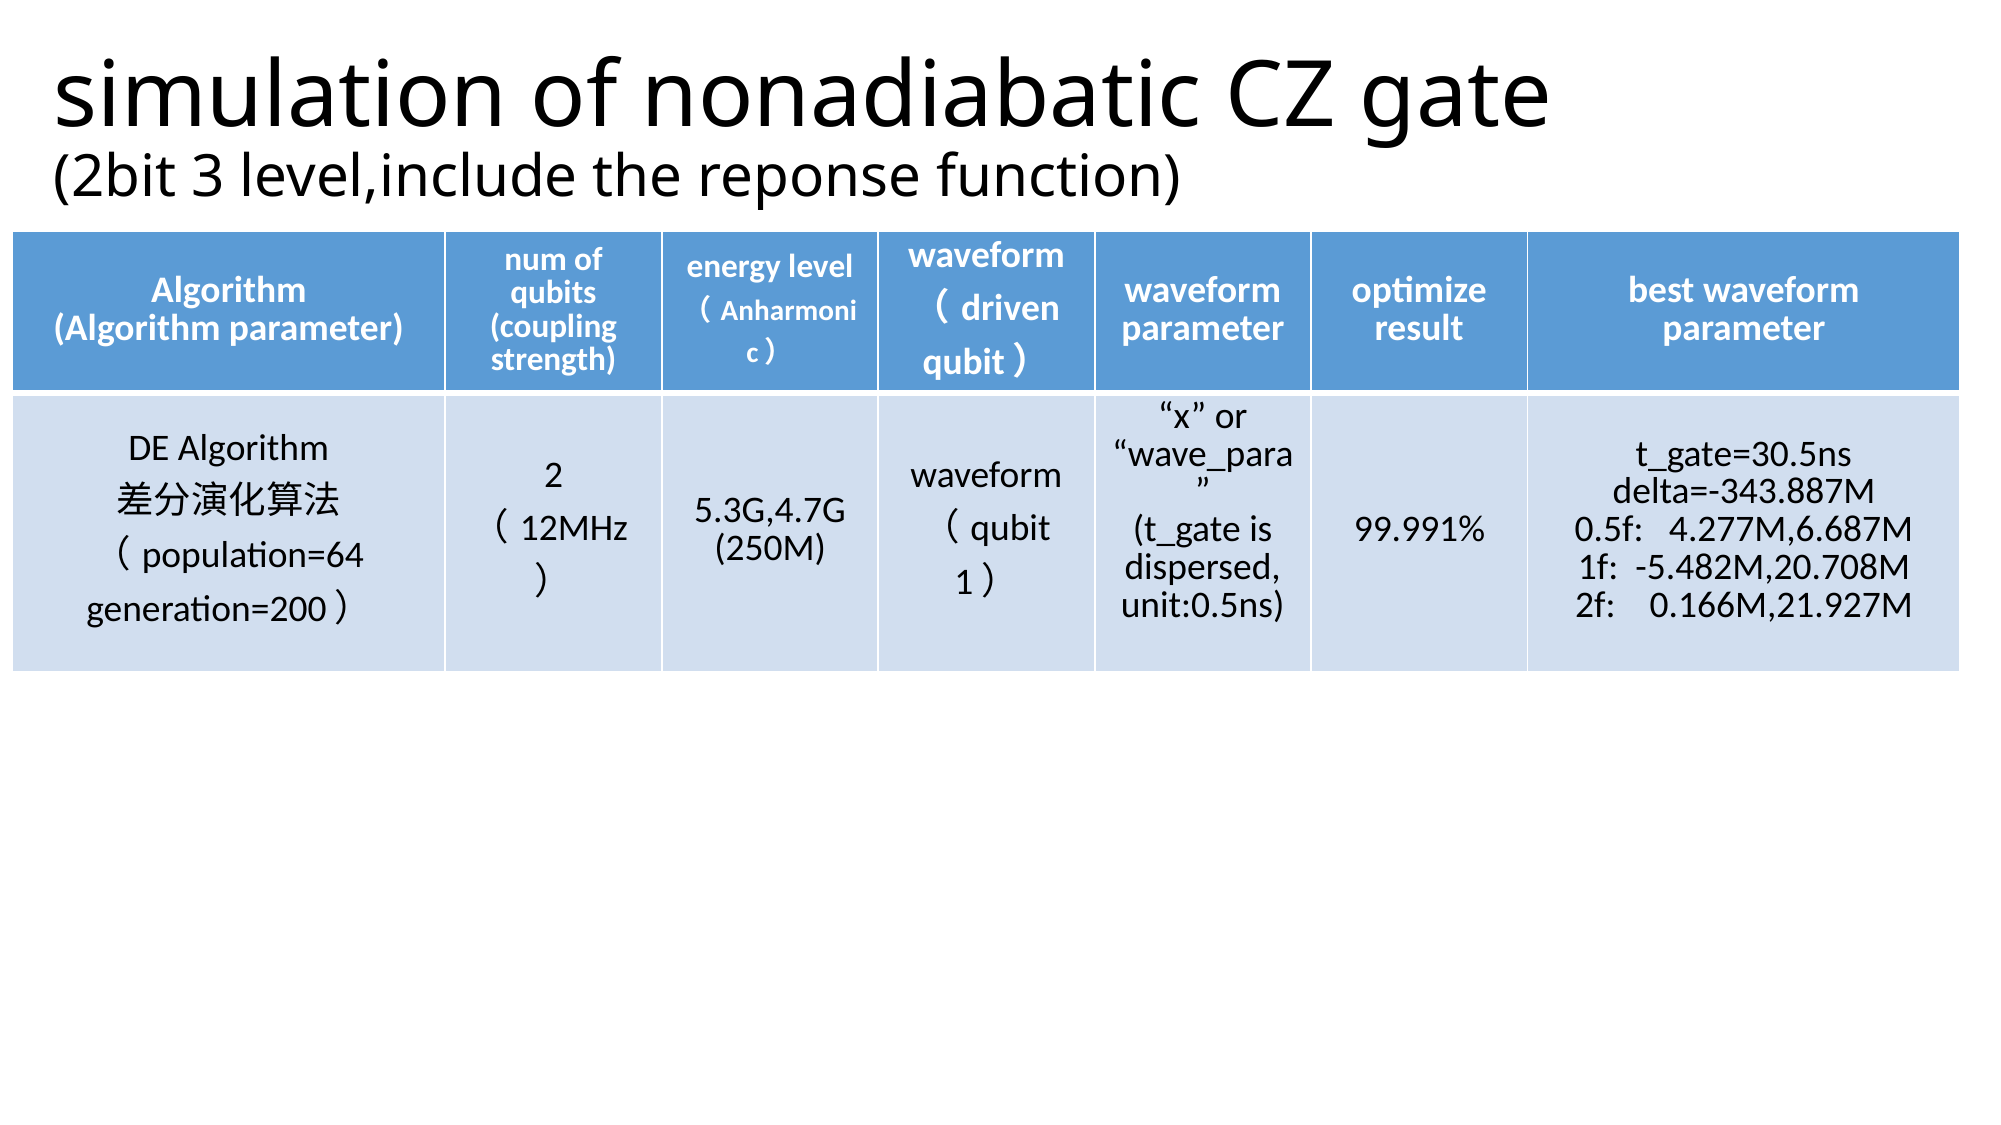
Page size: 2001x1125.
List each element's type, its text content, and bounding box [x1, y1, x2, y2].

table_header Algorithm (Algorithm parameter) [13, 232, 444, 390]
table_cell waveform （qubit 1） [879, 396, 1094, 671]
title simulation of nonadiabatic CZ gate (2bit 3 level,include the reponse function) [38, 19, 1764, 231]
table_cell 2 （12MHz） [446, 396, 661, 671]
table_header waveform parameter [1096, 232, 1310, 390]
table_cell 5.3G,4.7G (250M) [663, 396, 877, 671]
table_header num of qubits (coupling strength) [446, 232, 661, 390]
table_cell t_gate=30.5ns delta=-343.887M 0.5f: 4.277M,6.687M 1f: -5.482M,20.708M 2f: 0.166M,21.927M [1528, 396, 1959, 671]
table_cell “x” or “wave_para” (t_gate is dispersed, unit:0.5ns) [1096, 396, 1310, 671]
table_cell 99.991% [1312, 396, 1527, 671]
table_cell DE Algorithm 差分演化算法 （population=64 generation=200） [13, 396, 444, 671]
table_header waveform （driven qubit） [879, 232, 1094, 390]
table_header best waveform parameter [1528, 232, 1959, 390]
table_header optimize result [1312, 232, 1527, 390]
table_header energy level （Anharmonic） [663, 232, 877, 390]
